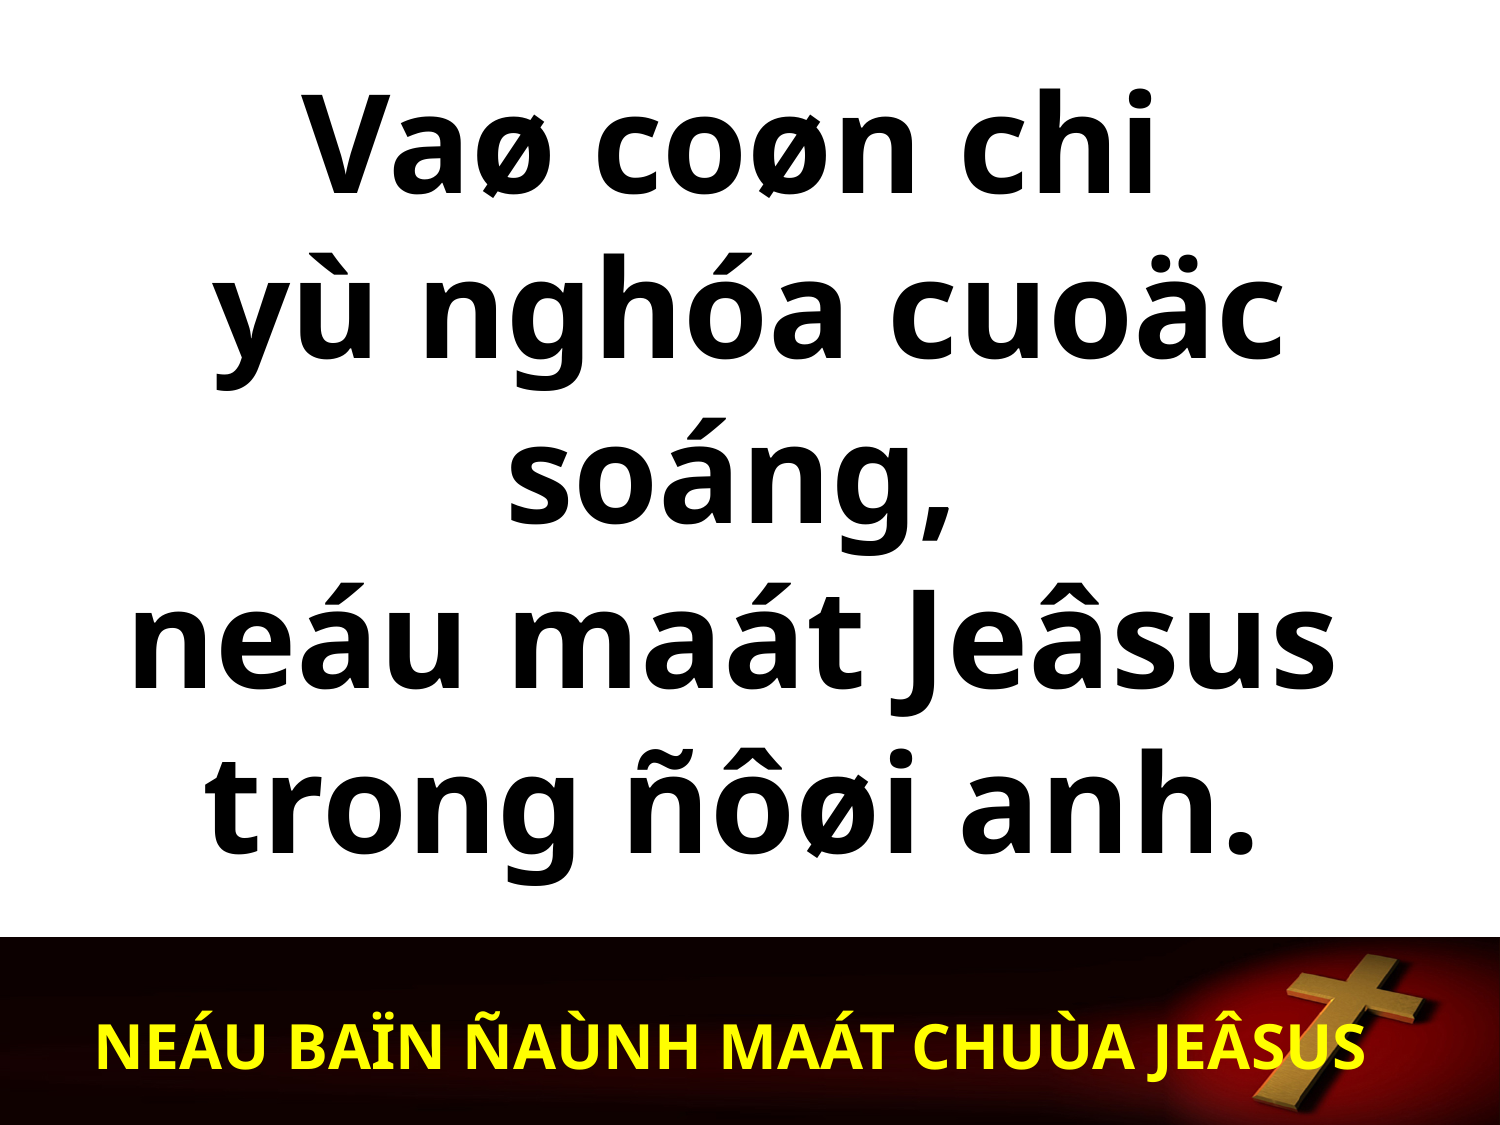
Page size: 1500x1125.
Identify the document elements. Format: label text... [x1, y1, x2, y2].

picture [0, 937, 1500, 1125]
text_box Vaø coøn chi yù nghóa cuoäc soáng, neáu maát Jeâsus trong ñôøi anh. [0, 87, 1500, 850]
text_box NEÁU BAÏN ÑAÙNH MAÁT CHUÙA JEÂSUS [24, 999, 1438, 1090]
